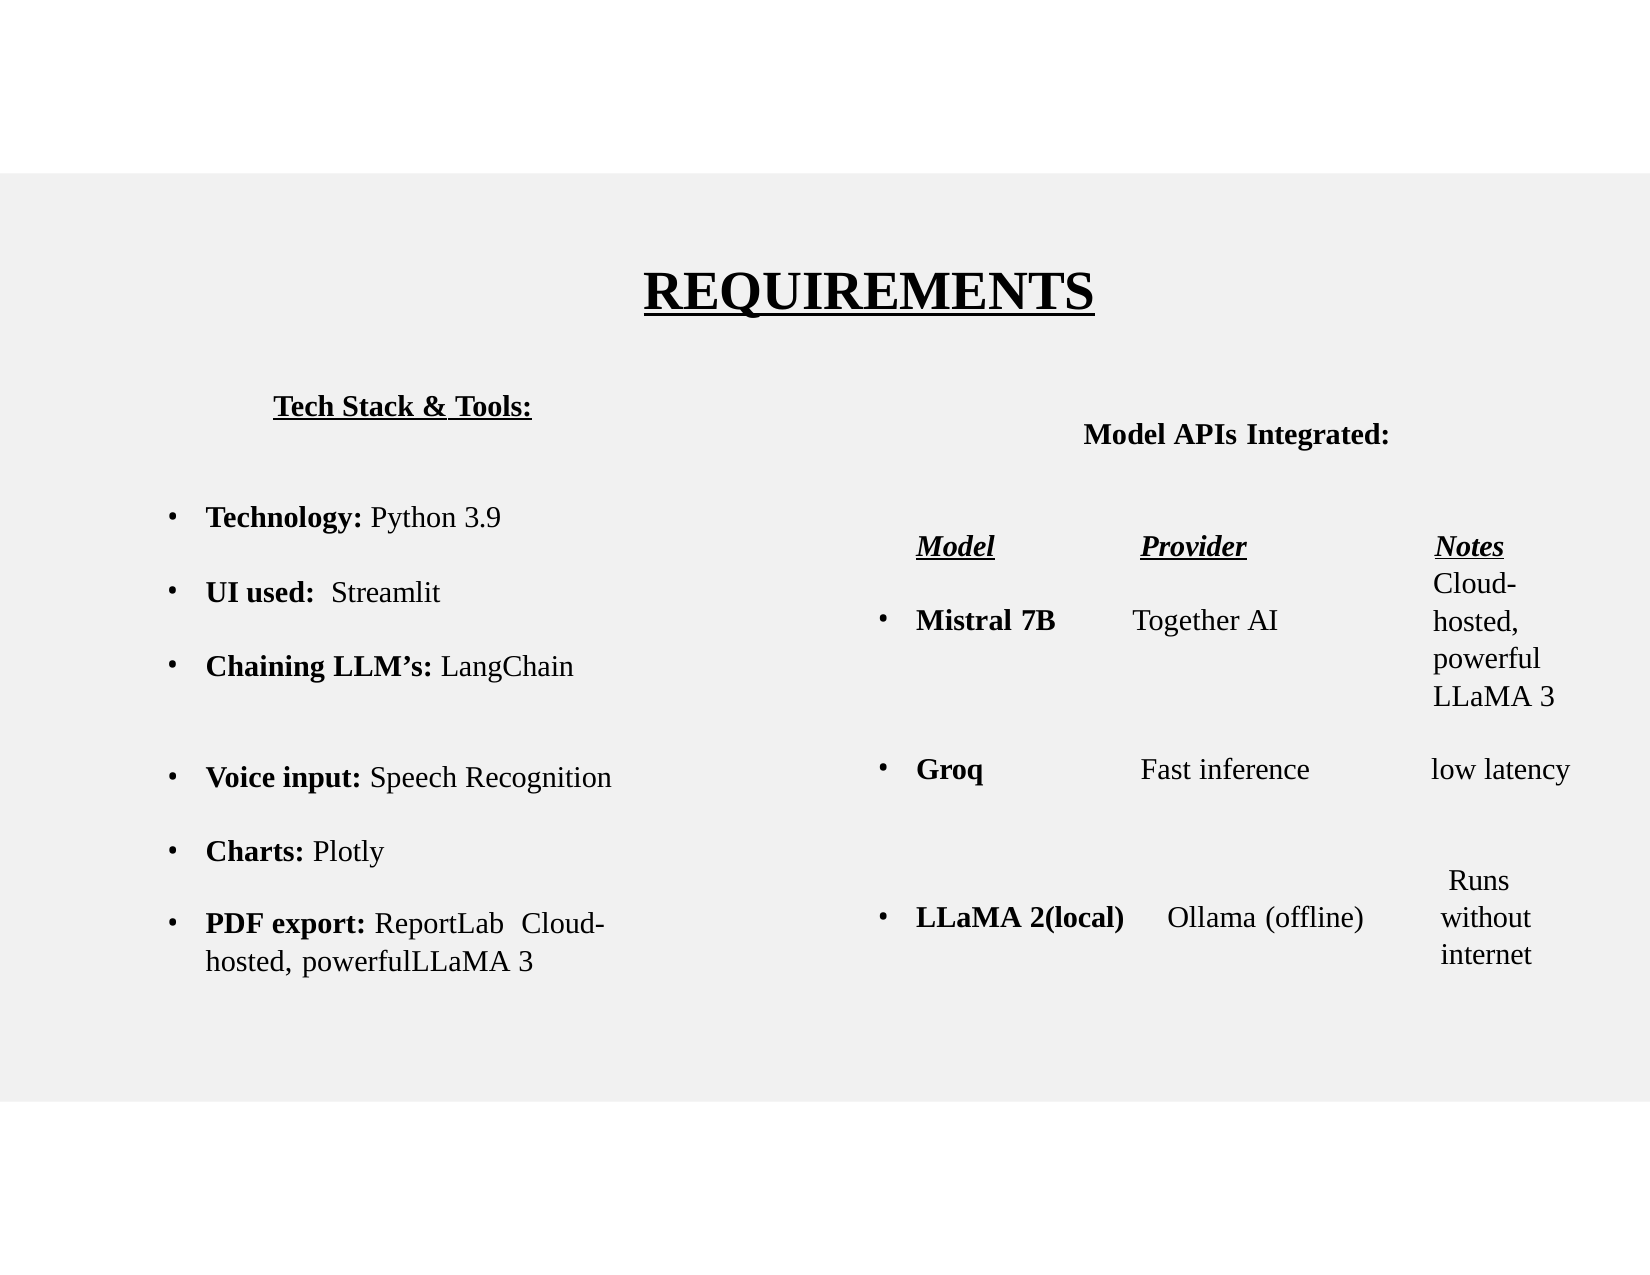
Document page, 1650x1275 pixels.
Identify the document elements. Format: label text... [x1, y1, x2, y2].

text_box Ollama (offline) [1165, 895, 1367, 934]
text_box UI used: Streamlit [164, 569, 444, 609]
text_box Tech Stack & Tools: [271, 383, 539, 423]
text_box Runs without internet [1438, 858, 1535, 971]
text_box Together AI [1130, 598, 1280, 637]
text_box Fast inference [1138, 746, 1313, 786]
text_box Technology: Python 3.9 [164, 495, 506, 534]
text_box Groq [875, 746, 986, 786]
text_box Mistral 7B [875, 598, 1058, 637]
text_box Provider [1138, 523, 1249, 563]
text_box PDF export: ReportLab Cloud- hosted, powerfulLLaMA 3 [164, 901, 608, 978]
text_box LLaMA 2(local) [875, 895, 1127, 934]
text_box Model APIs Integrated: [1081, 412, 1392, 451]
text_box Chaining LLM’s: LangChain [164, 643, 579, 683]
text_box Model [914, 523, 997, 563]
text_box Notes Cloud- hosted, powerful LLaMA 3 [1430, 519, 1558, 713]
title REQUIREMENTS [376, 210, 1253, 468]
text_box Voice input: Speech Recognition [164, 755, 616, 794]
text_box Charts: Plotly [164, 829, 388, 868]
text_box low latency [1429, 746, 1573, 786]
